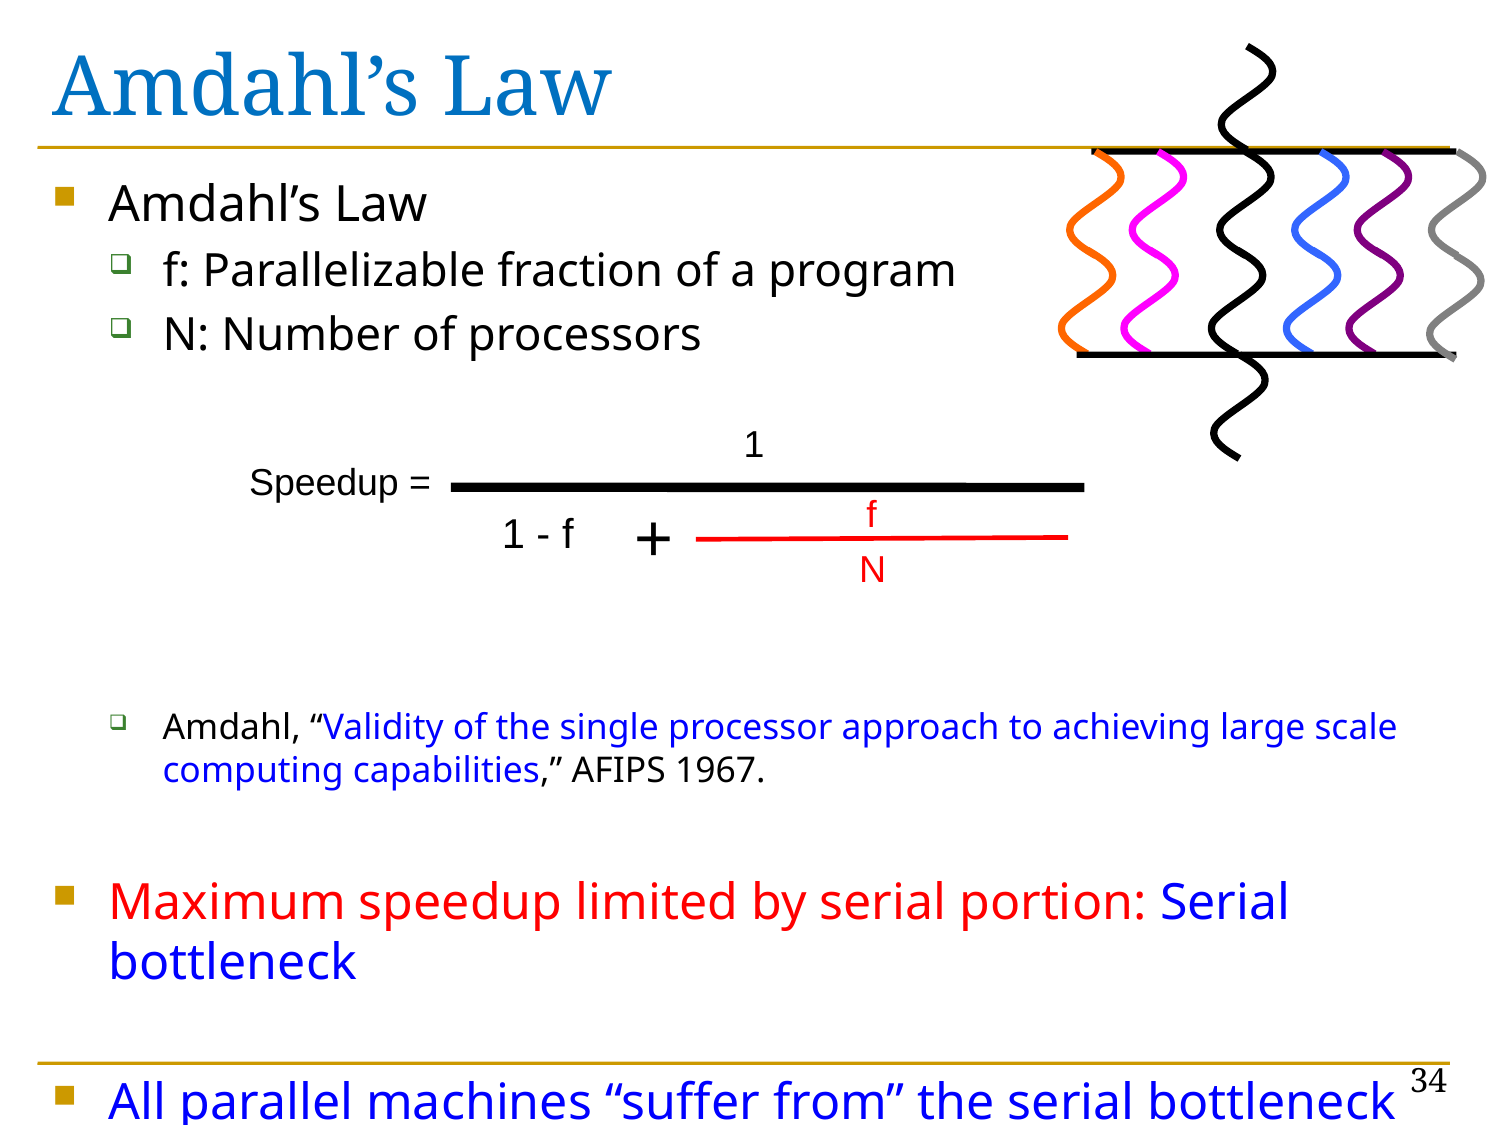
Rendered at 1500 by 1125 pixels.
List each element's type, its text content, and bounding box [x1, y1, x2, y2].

text_box [1061, 249, 1113, 354]
text_box [1211, 251, 1263, 354]
list Amdahl’s Law f: Parallelizable fraction of a program N: Number of processors Amdahl, “Validity of the single processor approach to achieving large scale computing capabilities,” AFIPS 1967. Maximum speedup limited by serial portion: Serial bottleneck All parallel machines “suffer from” the serial bottleneck [37, 163, 1500, 1016]
text_box 1 - f [462, 499, 613, 565]
text_box [1429, 255, 1482, 360]
text_box [1069, 151, 1122, 254]
text_box [1213, 355, 1266, 459]
text_box 1 [678, 412, 829, 473]
text_box [1132, 151, 1184, 254]
text_box [1123, 249, 1176, 354]
text_box [1357, 151, 1409, 254]
text_box [1431, 151, 1483, 256]
text_box [1294, 151, 1347, 254]
text_box [1219, 151, 1272, 256]
text_box f [776, 482, 967, 537]
text_box [1221, 46, 1273, 150]
text_box [1286, 249, 1338, 354]
text_box N [661, 537, 1085, 598]
text_box + [579, 487, 730, 583]
text_box Speedup = [150, 451, 446, 511]
title Amdahl’s Law [37, 24, 1450, 163]
text_box [1348, 249, 1401, 354]
slide_number 34 [1111, 1036, 1462, 1112]
